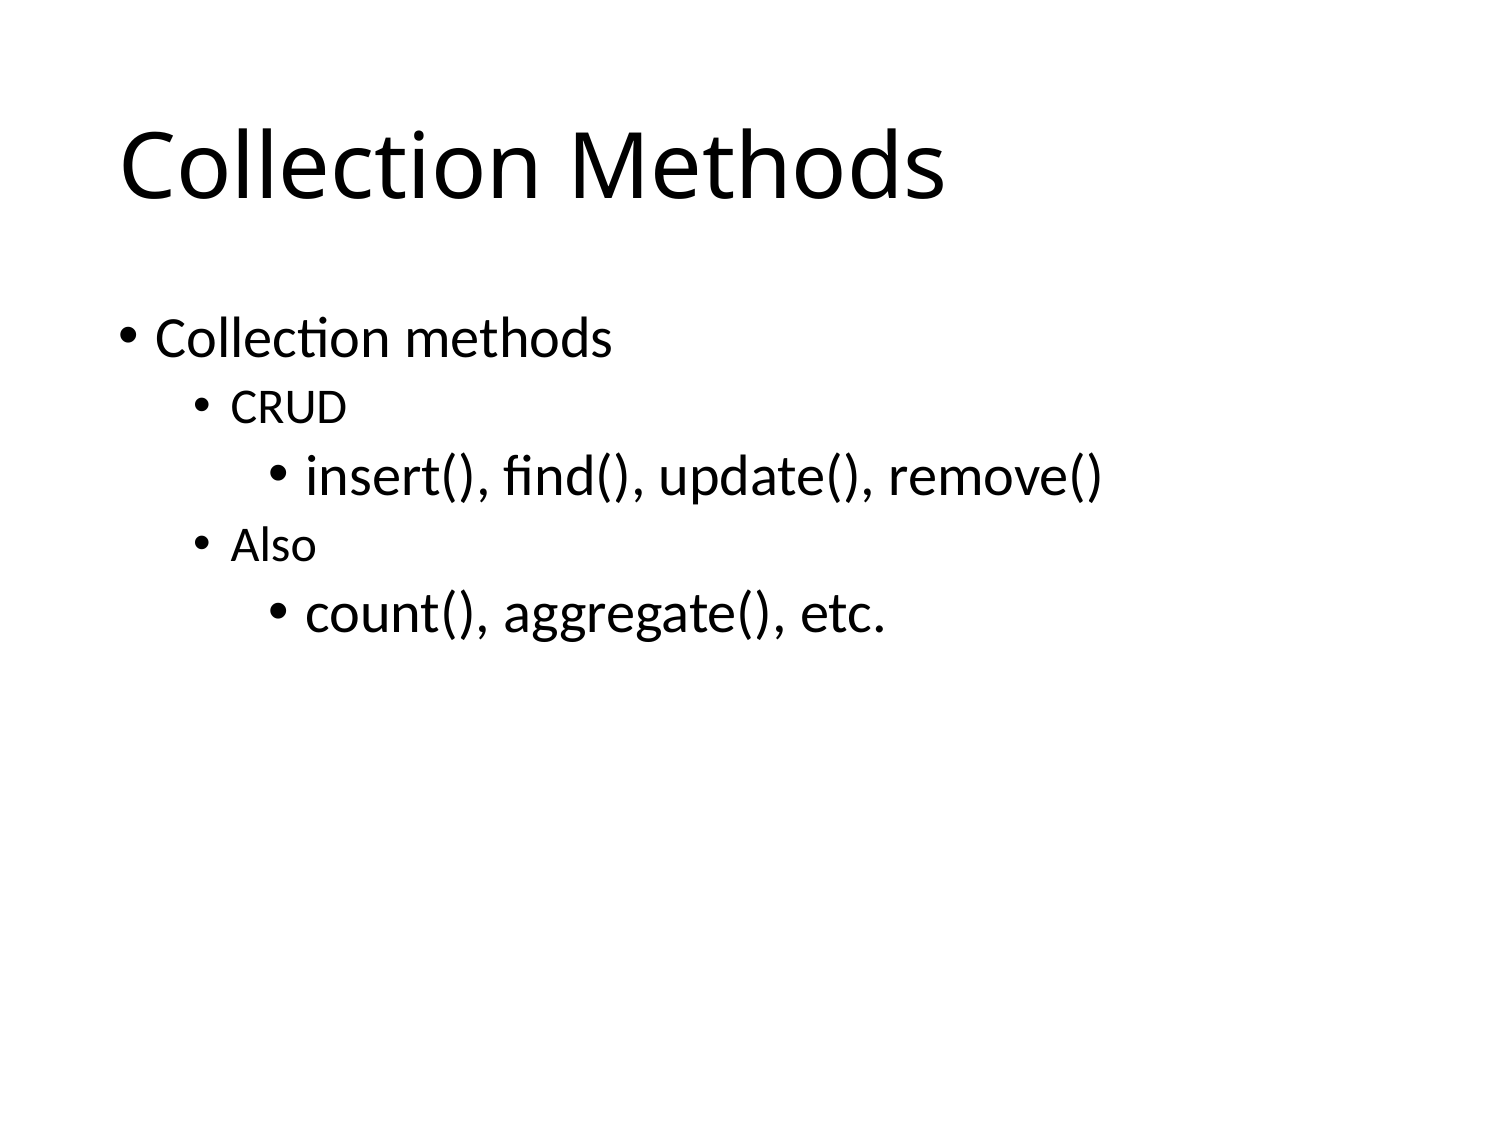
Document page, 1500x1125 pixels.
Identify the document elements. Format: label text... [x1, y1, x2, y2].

list Collection methods CRUD insert(), find(), update(), remove() Also count(), aggregate(), etc. [103, 299, 1397, 1014]
title Collection Methods [103, 59, 1397, 278]
